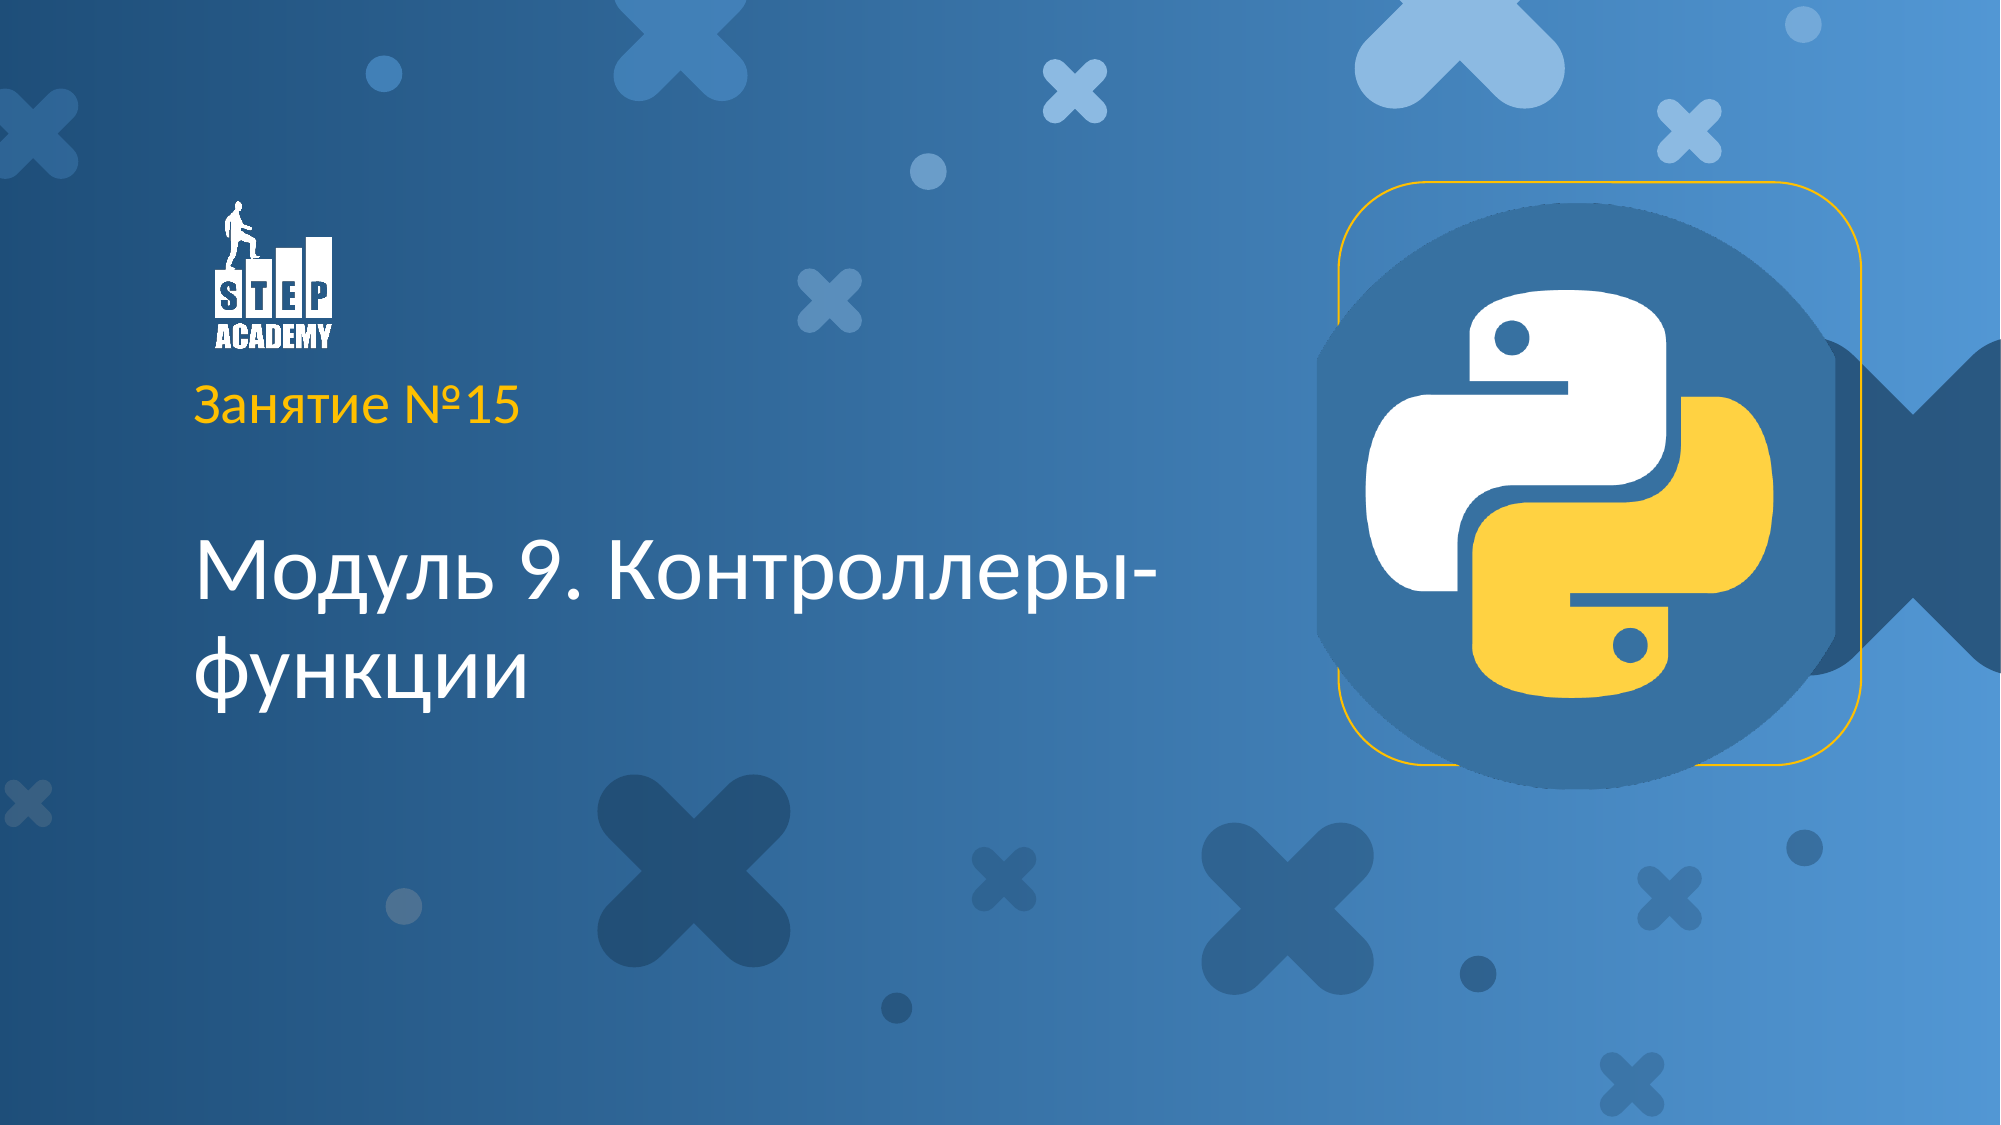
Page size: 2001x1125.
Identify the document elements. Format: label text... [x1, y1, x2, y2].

title Модуль 9. Контроллеры-функции [178, 469, 1243, 726]
picture [215, 201, 332, 349]
list Занятие №15 [178, 365, 1099, 470]
picture [1316, 202, 1836, 790]
